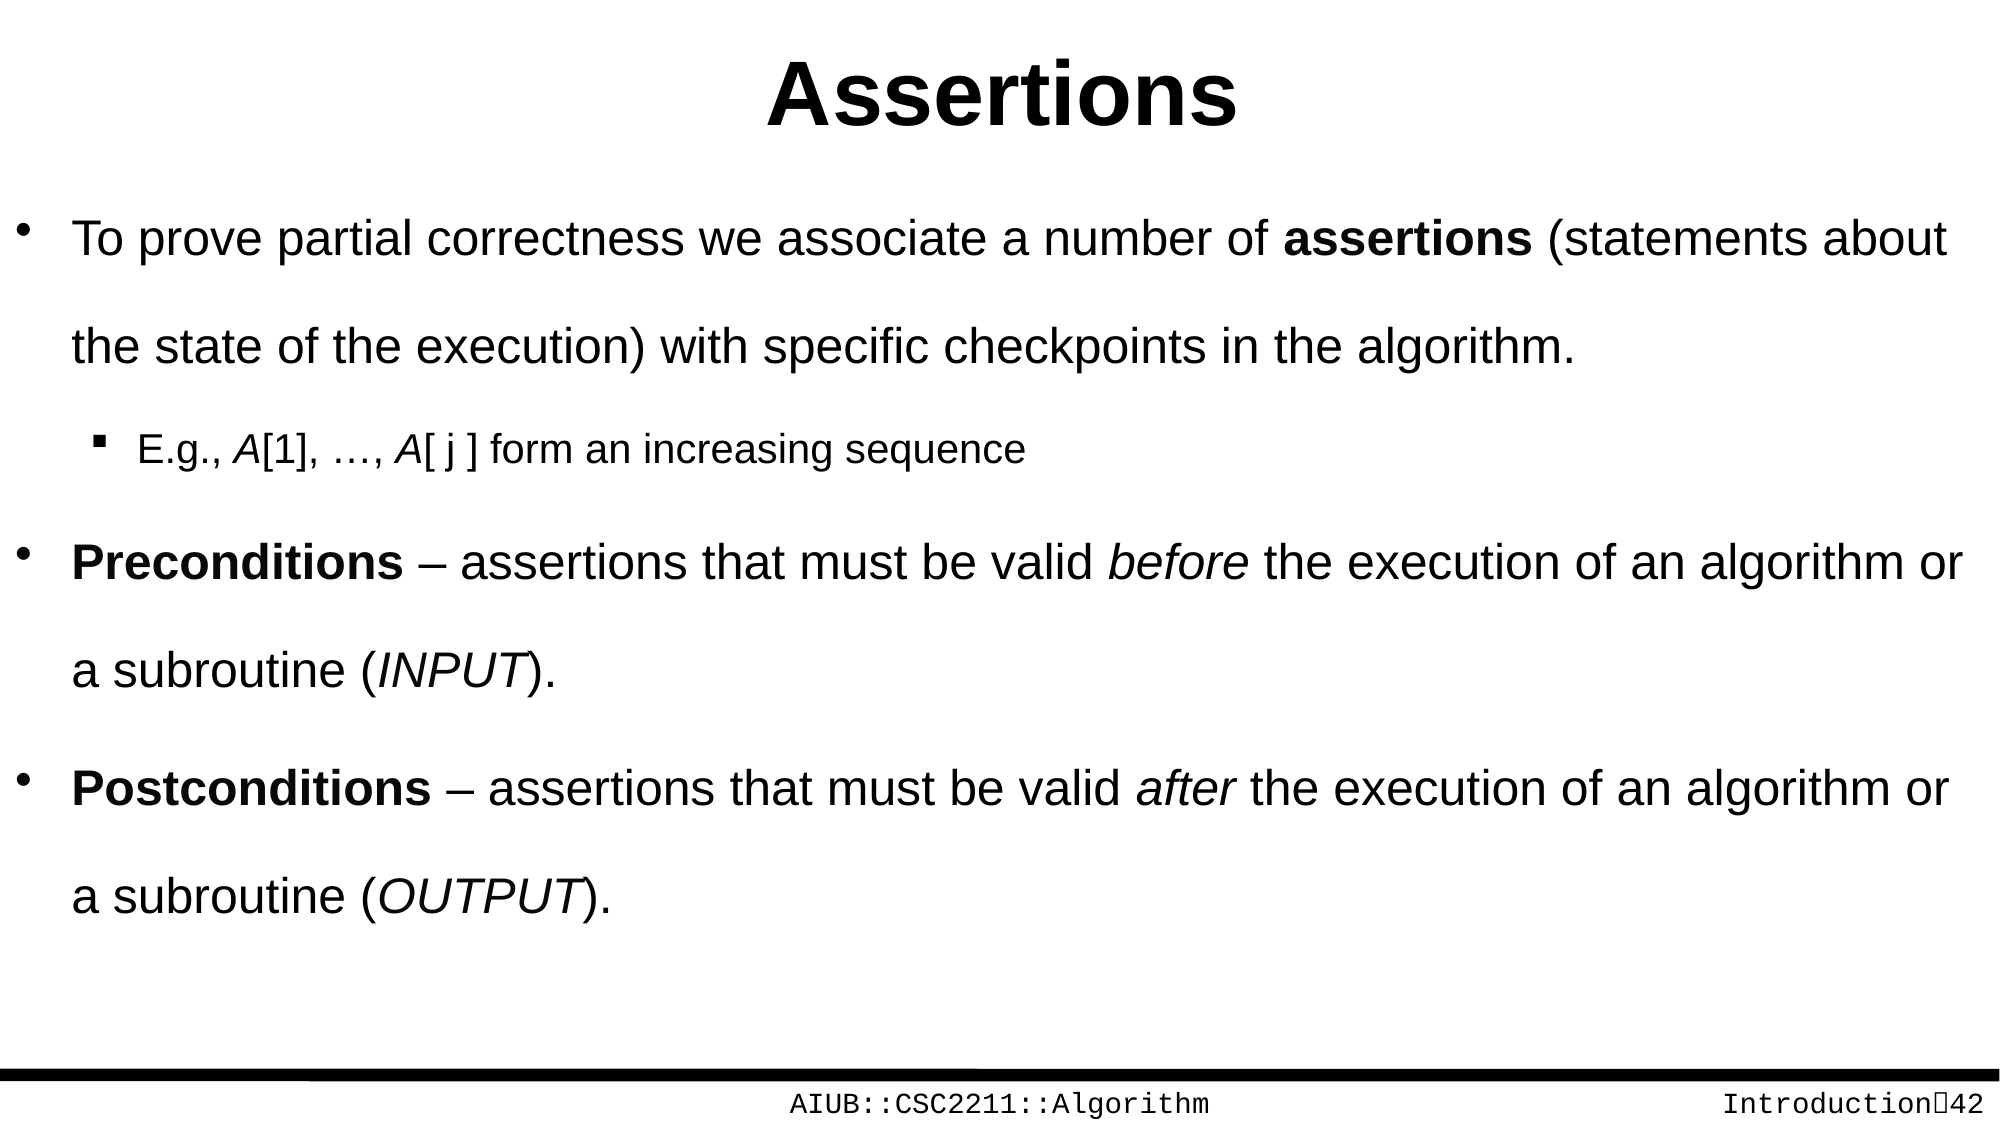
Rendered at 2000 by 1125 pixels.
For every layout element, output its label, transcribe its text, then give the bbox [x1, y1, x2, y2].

slide_number Introduction42 [1532, 1077, 2000, 1125]
footer AIUB::CSC2211::Algorithm [682, 1077, 1317, 1125]
list To prove partial correctness we associate a number of assertions (statements about the state of the execution) with specific checkpoints in the algorithm. E.g., A[1], …, A[ j ] form an increasing sequence Preconditions – assertions that must be valid before the execution of an algorithm or a subroutine (INPUT). Postconditions – assertions that must be valid after the execution of an algorithm or a subroutine (OUTPUT). [0, 149, 2000, 1068]
title Assertions [5, 2, 2000, 149]
